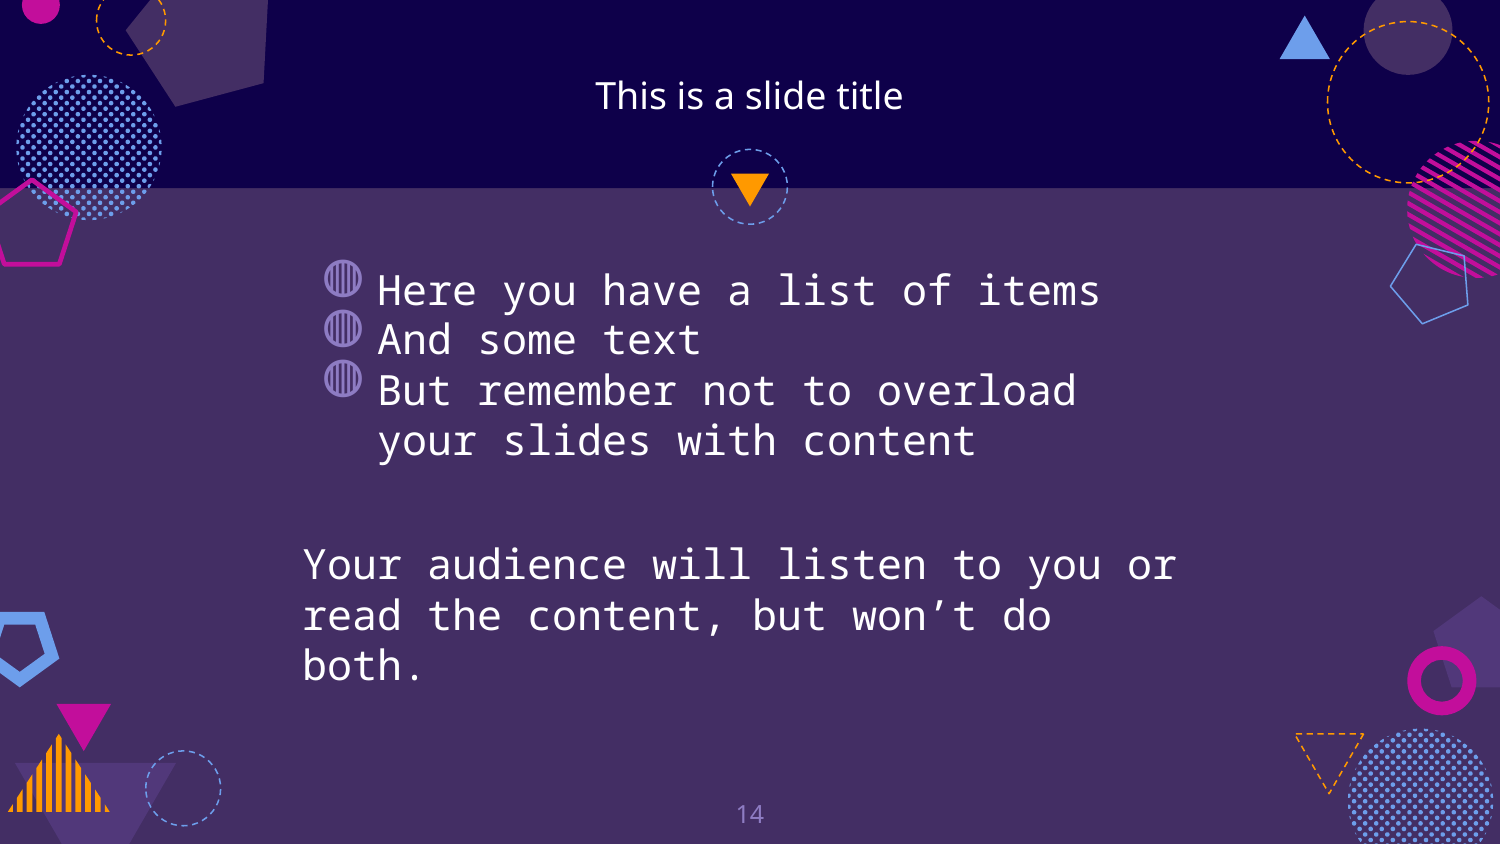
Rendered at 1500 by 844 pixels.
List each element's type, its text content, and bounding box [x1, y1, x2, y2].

title This is a slide title [335, 0, 1165, 189]
list Here you have a list of items And some text But remember not to overload your slides with content Your audience will listen to you or read the content, but won’t do both. [287, 248, 1213, 757]
slide_number 14 [705, 783, 795, 844]
